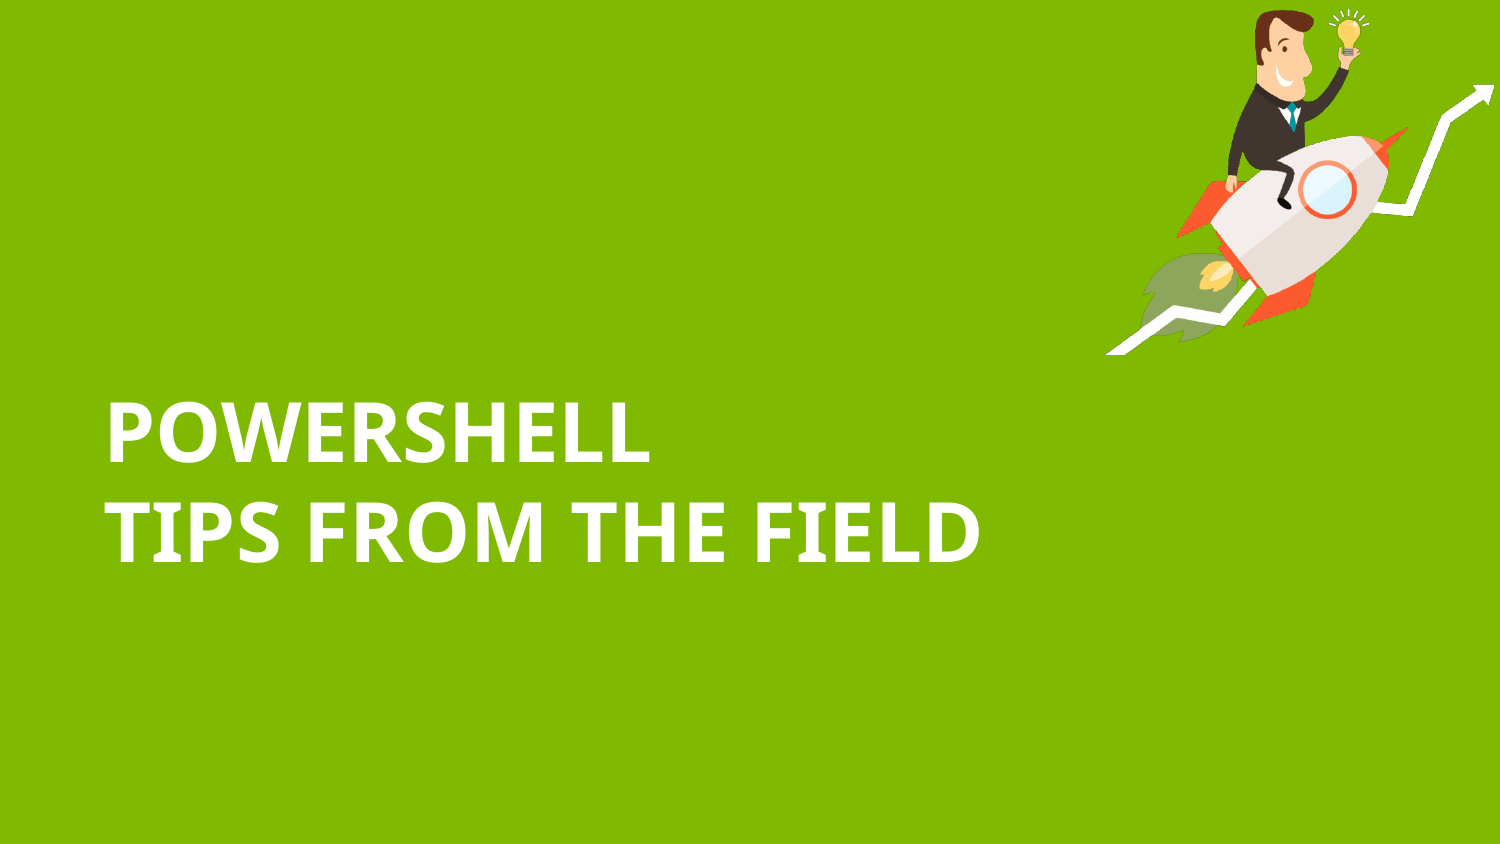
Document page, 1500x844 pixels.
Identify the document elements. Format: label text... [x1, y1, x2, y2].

title PowerShell Tips from The Field [88, 372, 1364, 540]
picture [1104, 8, 1494, 355]
